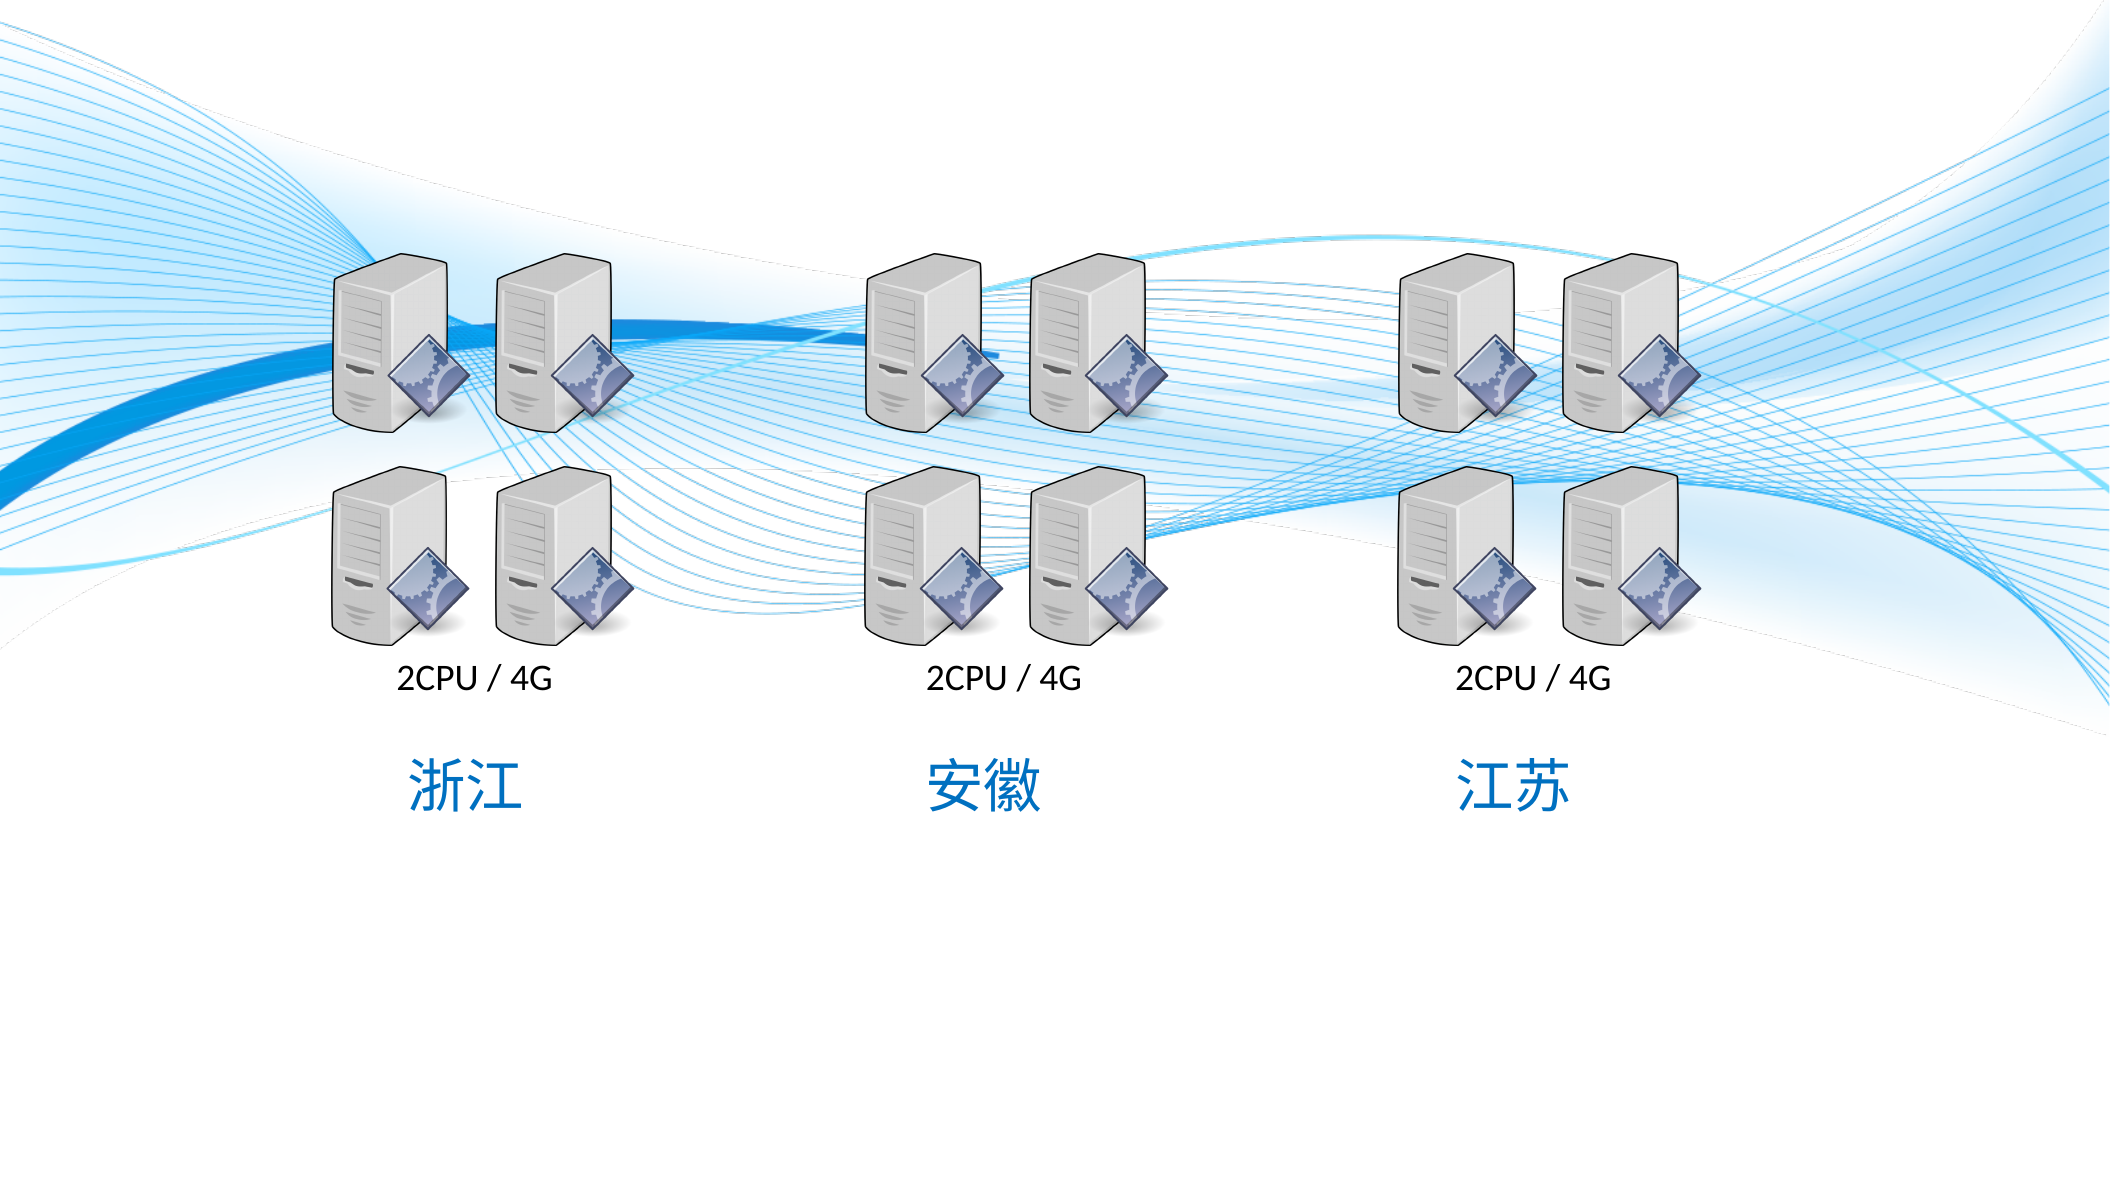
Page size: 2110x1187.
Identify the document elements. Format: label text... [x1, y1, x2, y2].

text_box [1397, 253, 1708, 646]
text_box 浙江 [392, 743, 566, 827]
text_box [331, 253, 641, 646]
text_box 江苏 [1440, 743, 1614, 827]
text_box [864, 253, 1174, 646]
picture [0, 0, 2110, 743]
text_box 安徽 [911, 743, 1085, 827]
